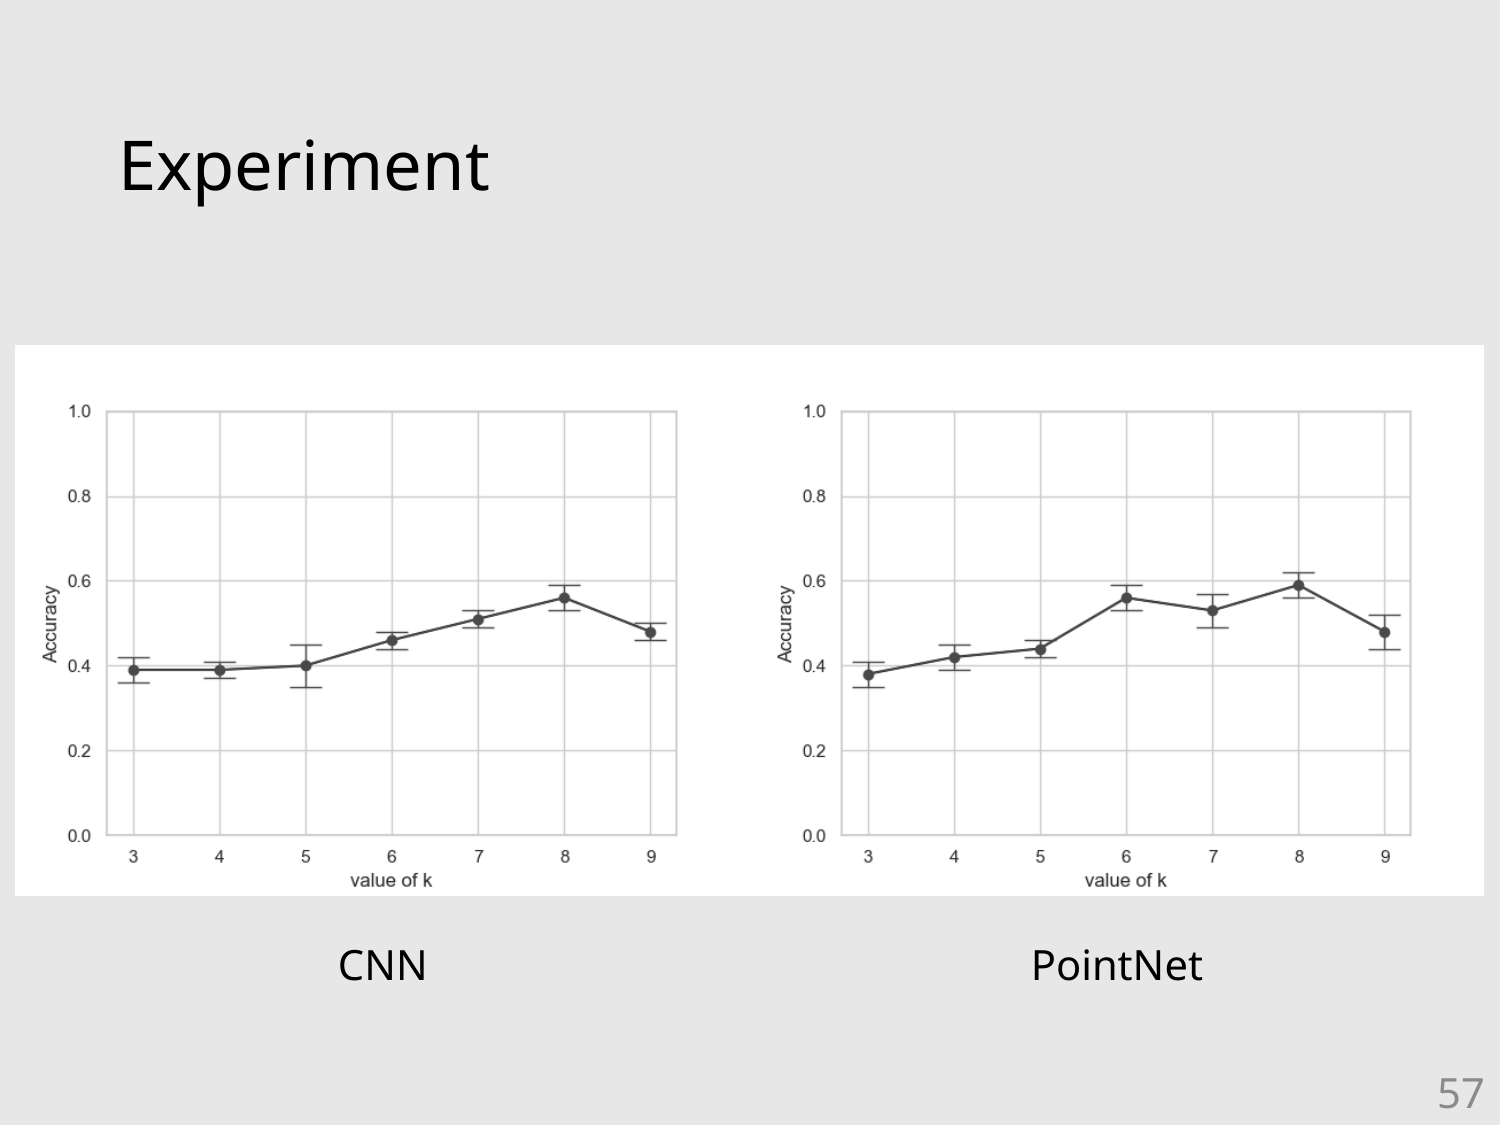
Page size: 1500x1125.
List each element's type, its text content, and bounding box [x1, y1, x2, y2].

picture [15, 345, 1484, 897]
text_box PointNet [920, 931, 1314, 997]
slide_number 57 [1162, 1065, 1500, 1125]
text_box CNN [186, 931, 580, 997]
title Experiment [103, 59, 1397, 278]
